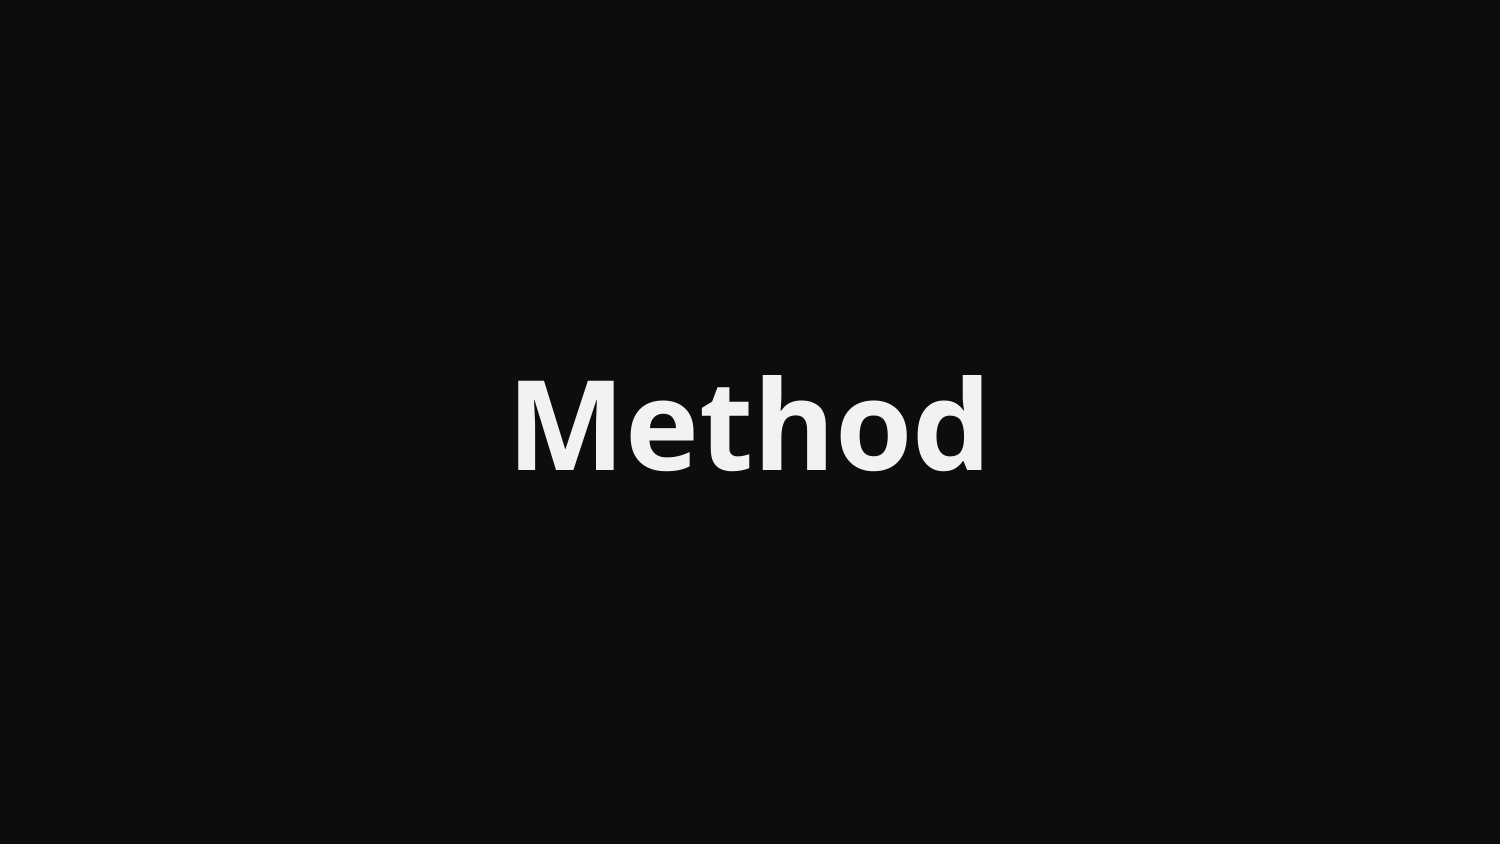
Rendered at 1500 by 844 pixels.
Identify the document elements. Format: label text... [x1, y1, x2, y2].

text_box Method [275, 338, 1224, 504]
